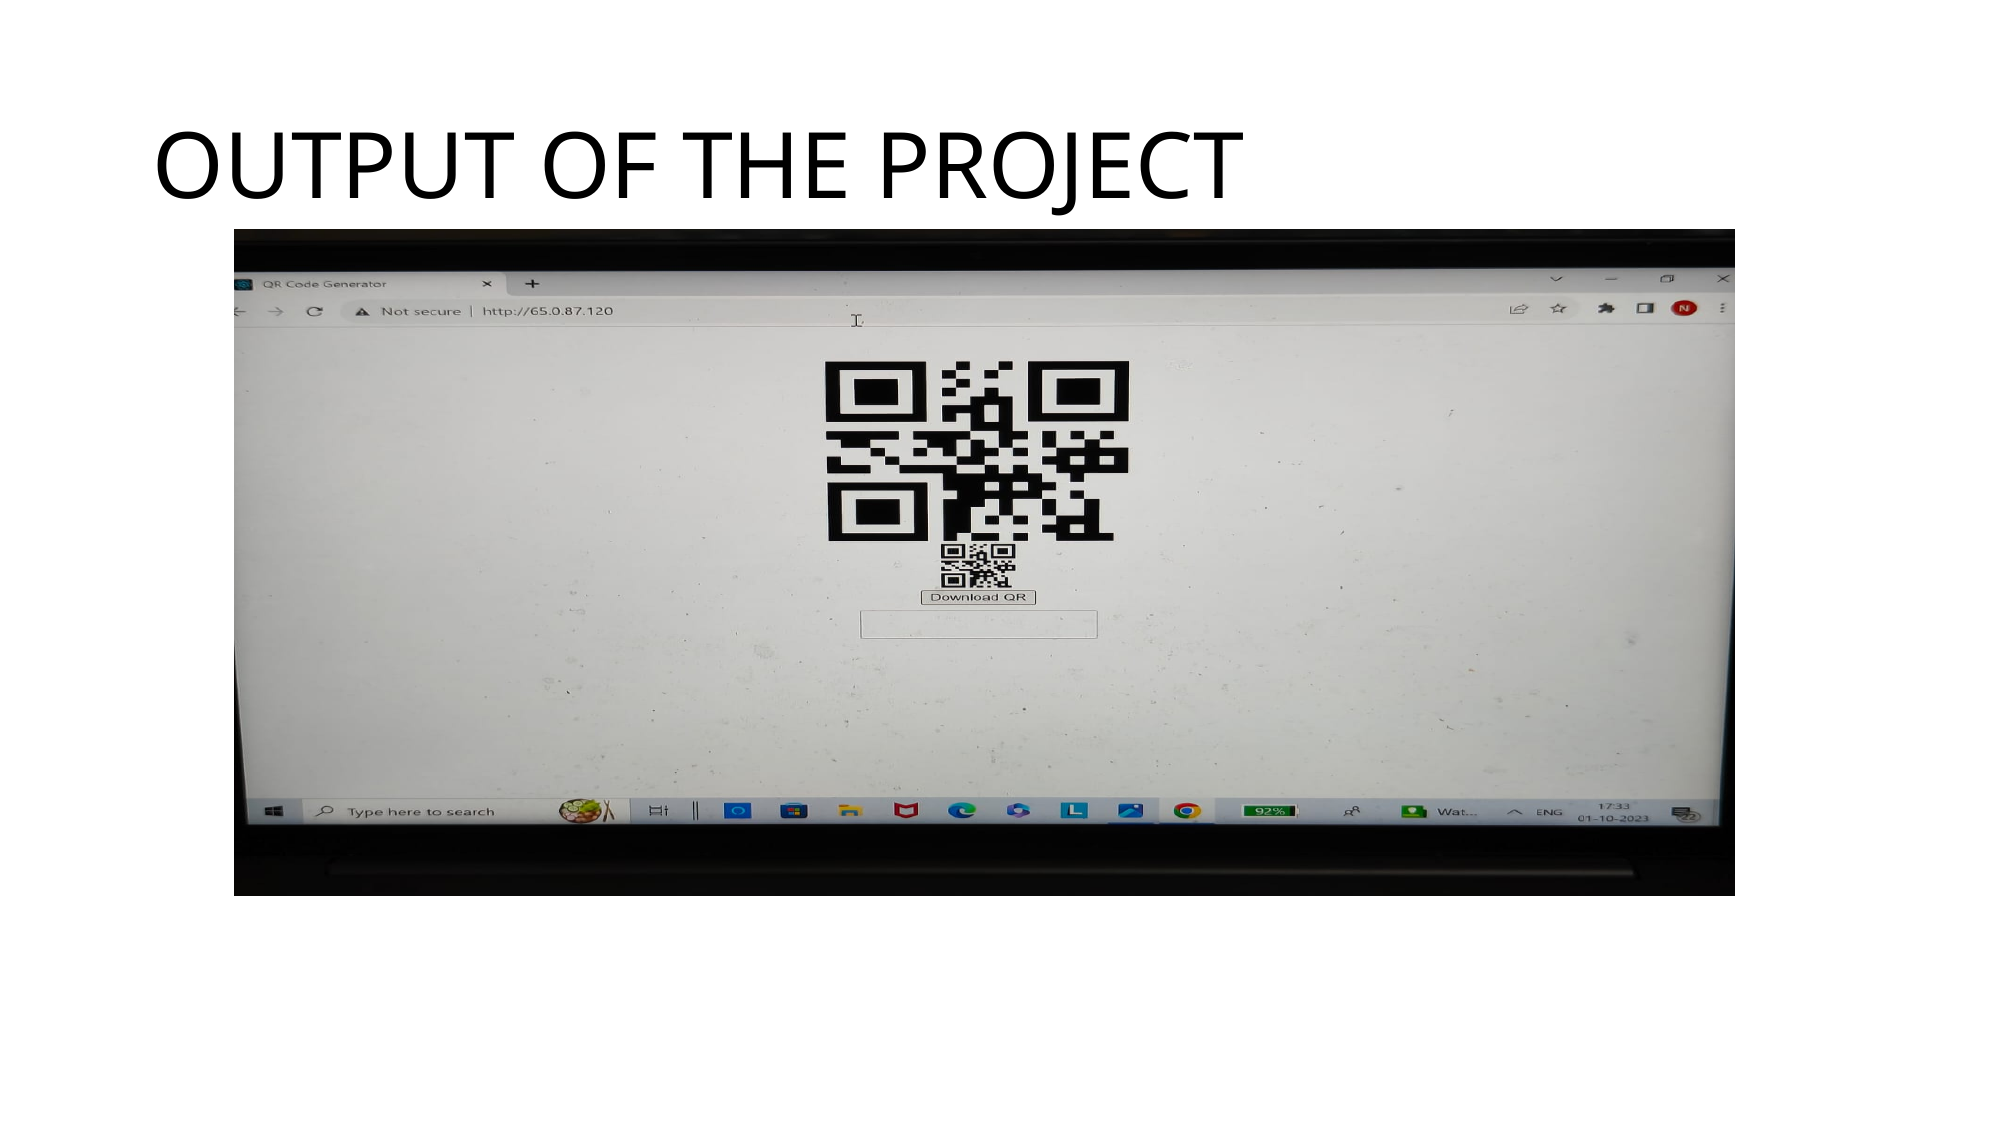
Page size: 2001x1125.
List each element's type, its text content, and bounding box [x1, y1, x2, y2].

picture [234, 229, 1735, 896]
title OUTPUT OF THE PROJECT [137, 59, 1863, 278]
